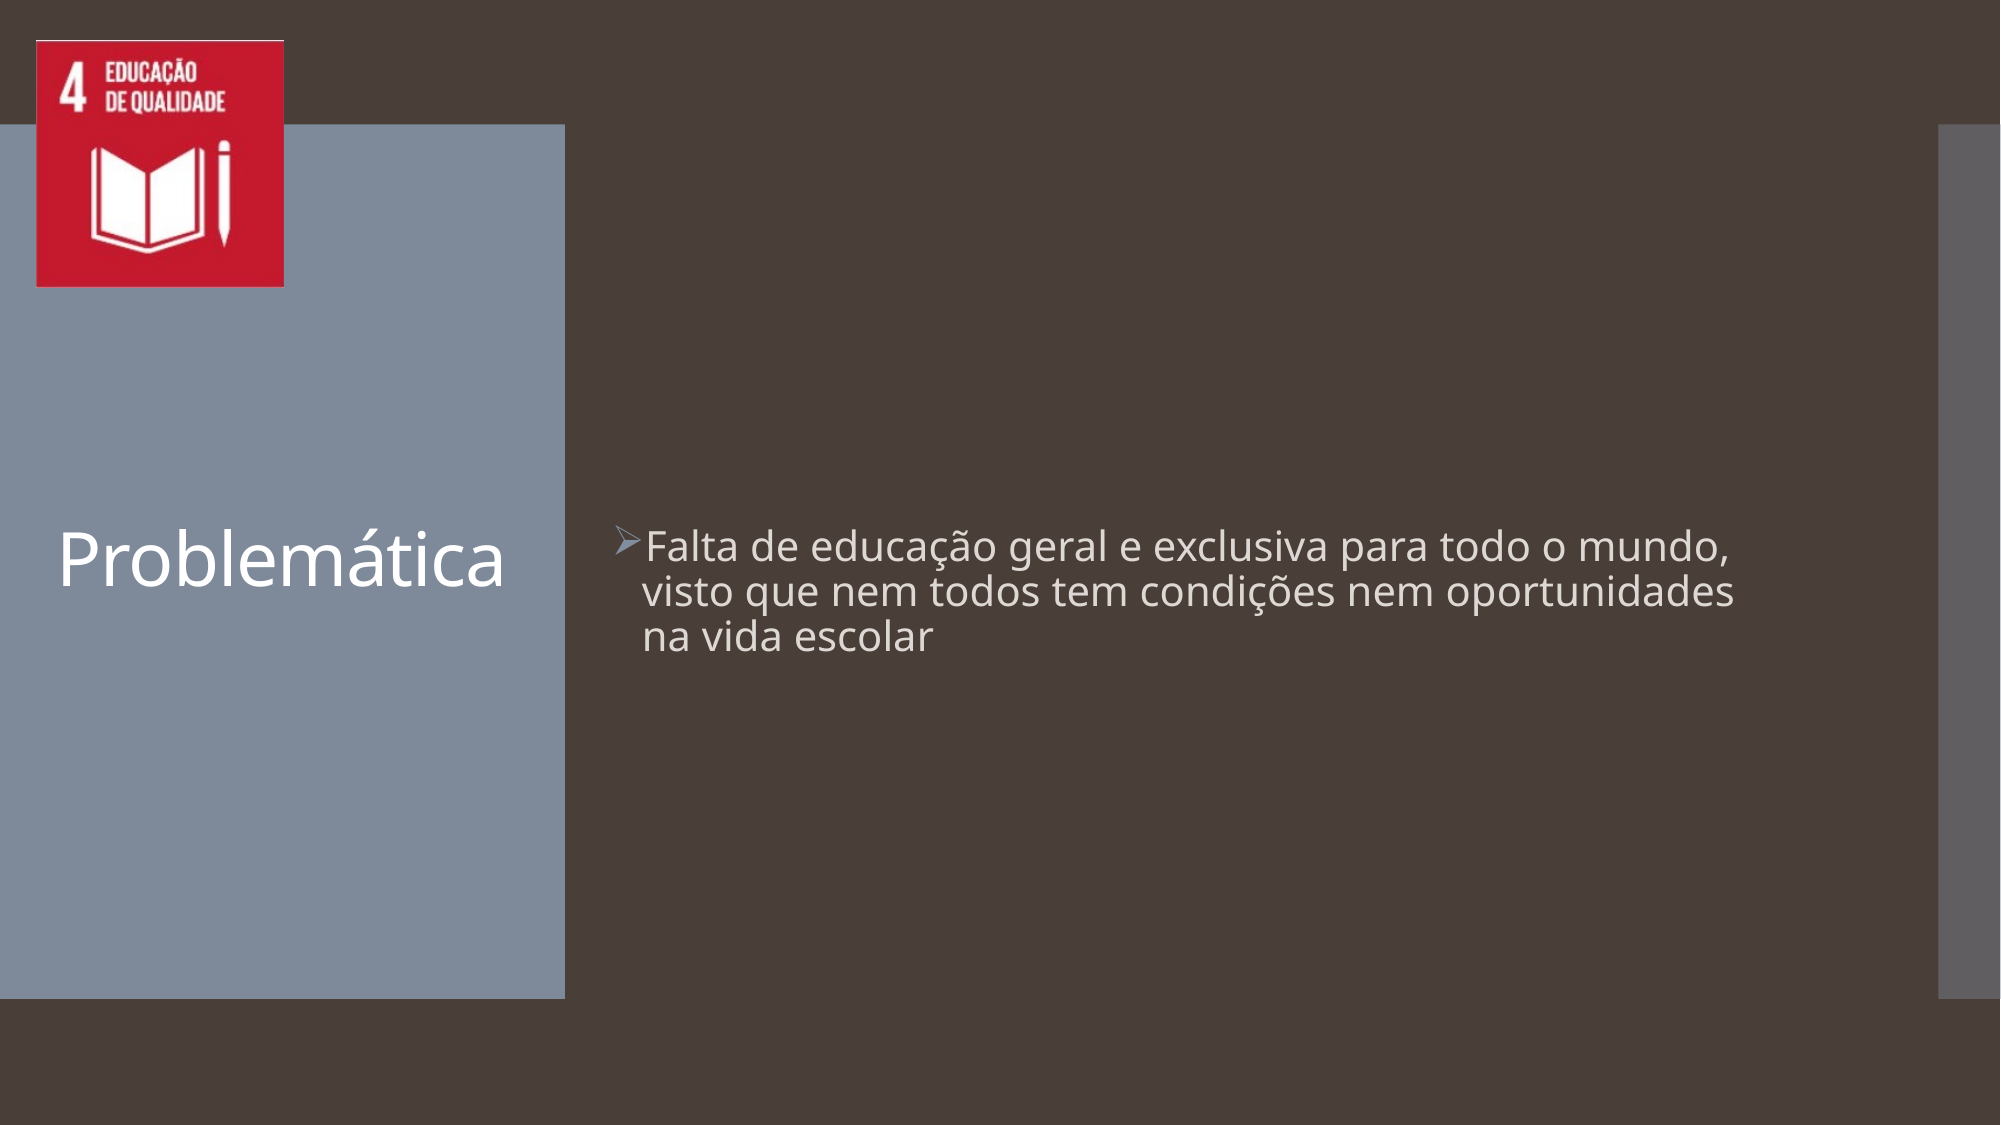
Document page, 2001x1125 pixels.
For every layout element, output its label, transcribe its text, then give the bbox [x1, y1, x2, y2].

list Falta de educação geral e exclusiva para todo o mundo, visto que nem todos tem condições nem oportunidades na vida escolar [596, 409, 1797, 778]
picture [36, 40, 284, 288]
title Problemática [41, 184, 525, 940]
